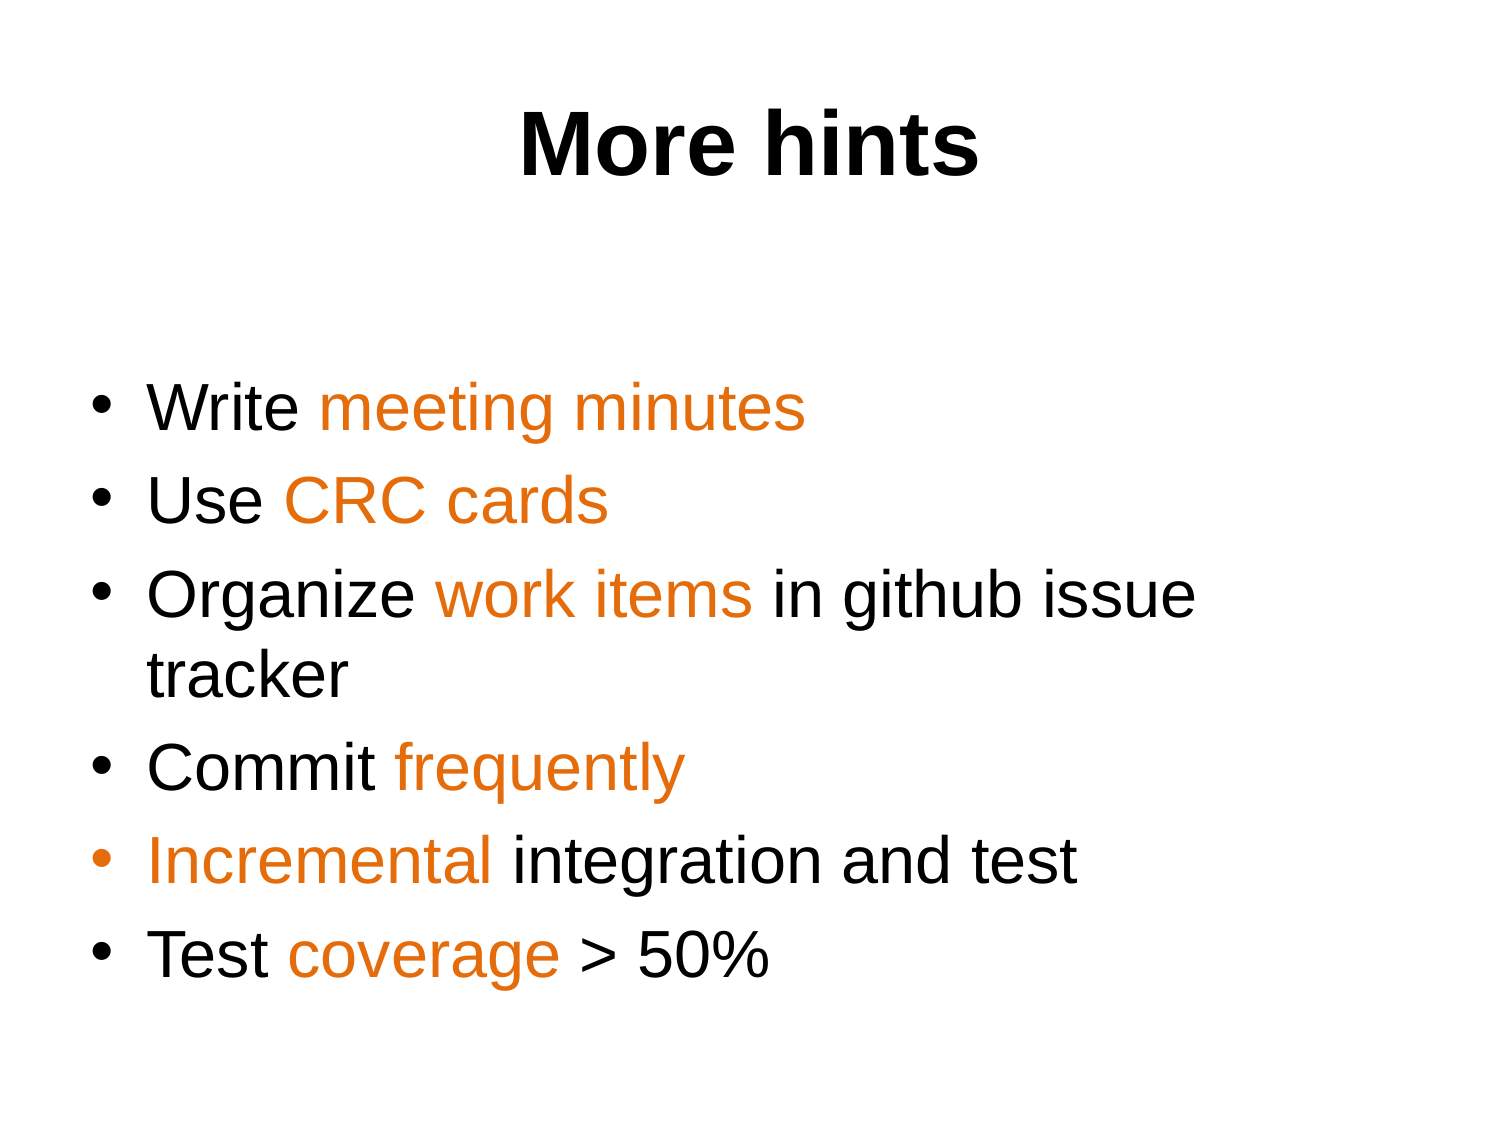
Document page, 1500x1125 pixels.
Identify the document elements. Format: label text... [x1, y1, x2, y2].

title More hints [75, 45, 1425, 233]
list Write meeting minutes Use CRC cards Organize work items in github issue tracker Commit frequently Incremental integration and test Test coverage > 50% [75, 262, 1425, 1005]
